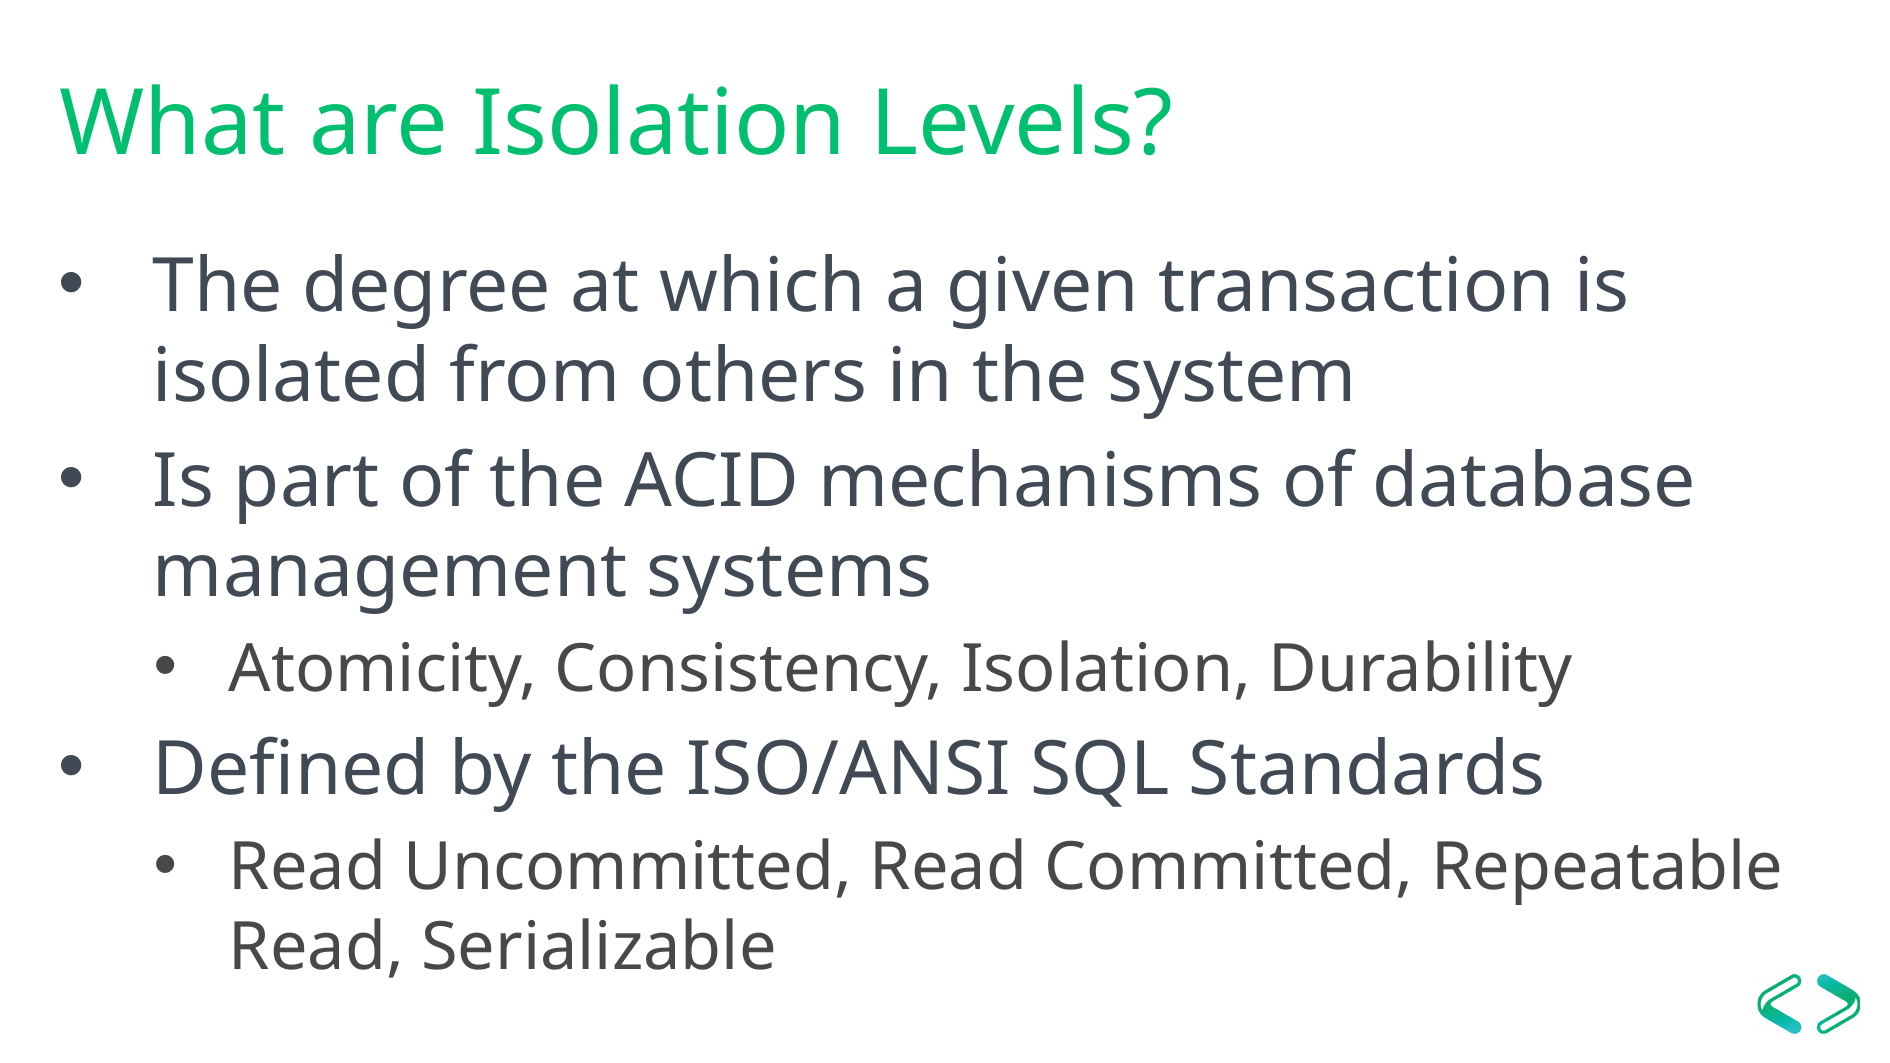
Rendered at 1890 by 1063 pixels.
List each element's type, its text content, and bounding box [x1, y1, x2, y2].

list The degree at which a given transaction is isolated from others in the system Is part of the ACID mechanisms of database management systems Atomicity, Consistency, Isolation, Durability Defined by the ISO/ANSI SQL Standards Read Uncommitted, Read Committed, Repeatable Read, Serializable [59, 236, 1831, 1004]
title What are Isolation Levels? [59, 59, 1831, 178]
